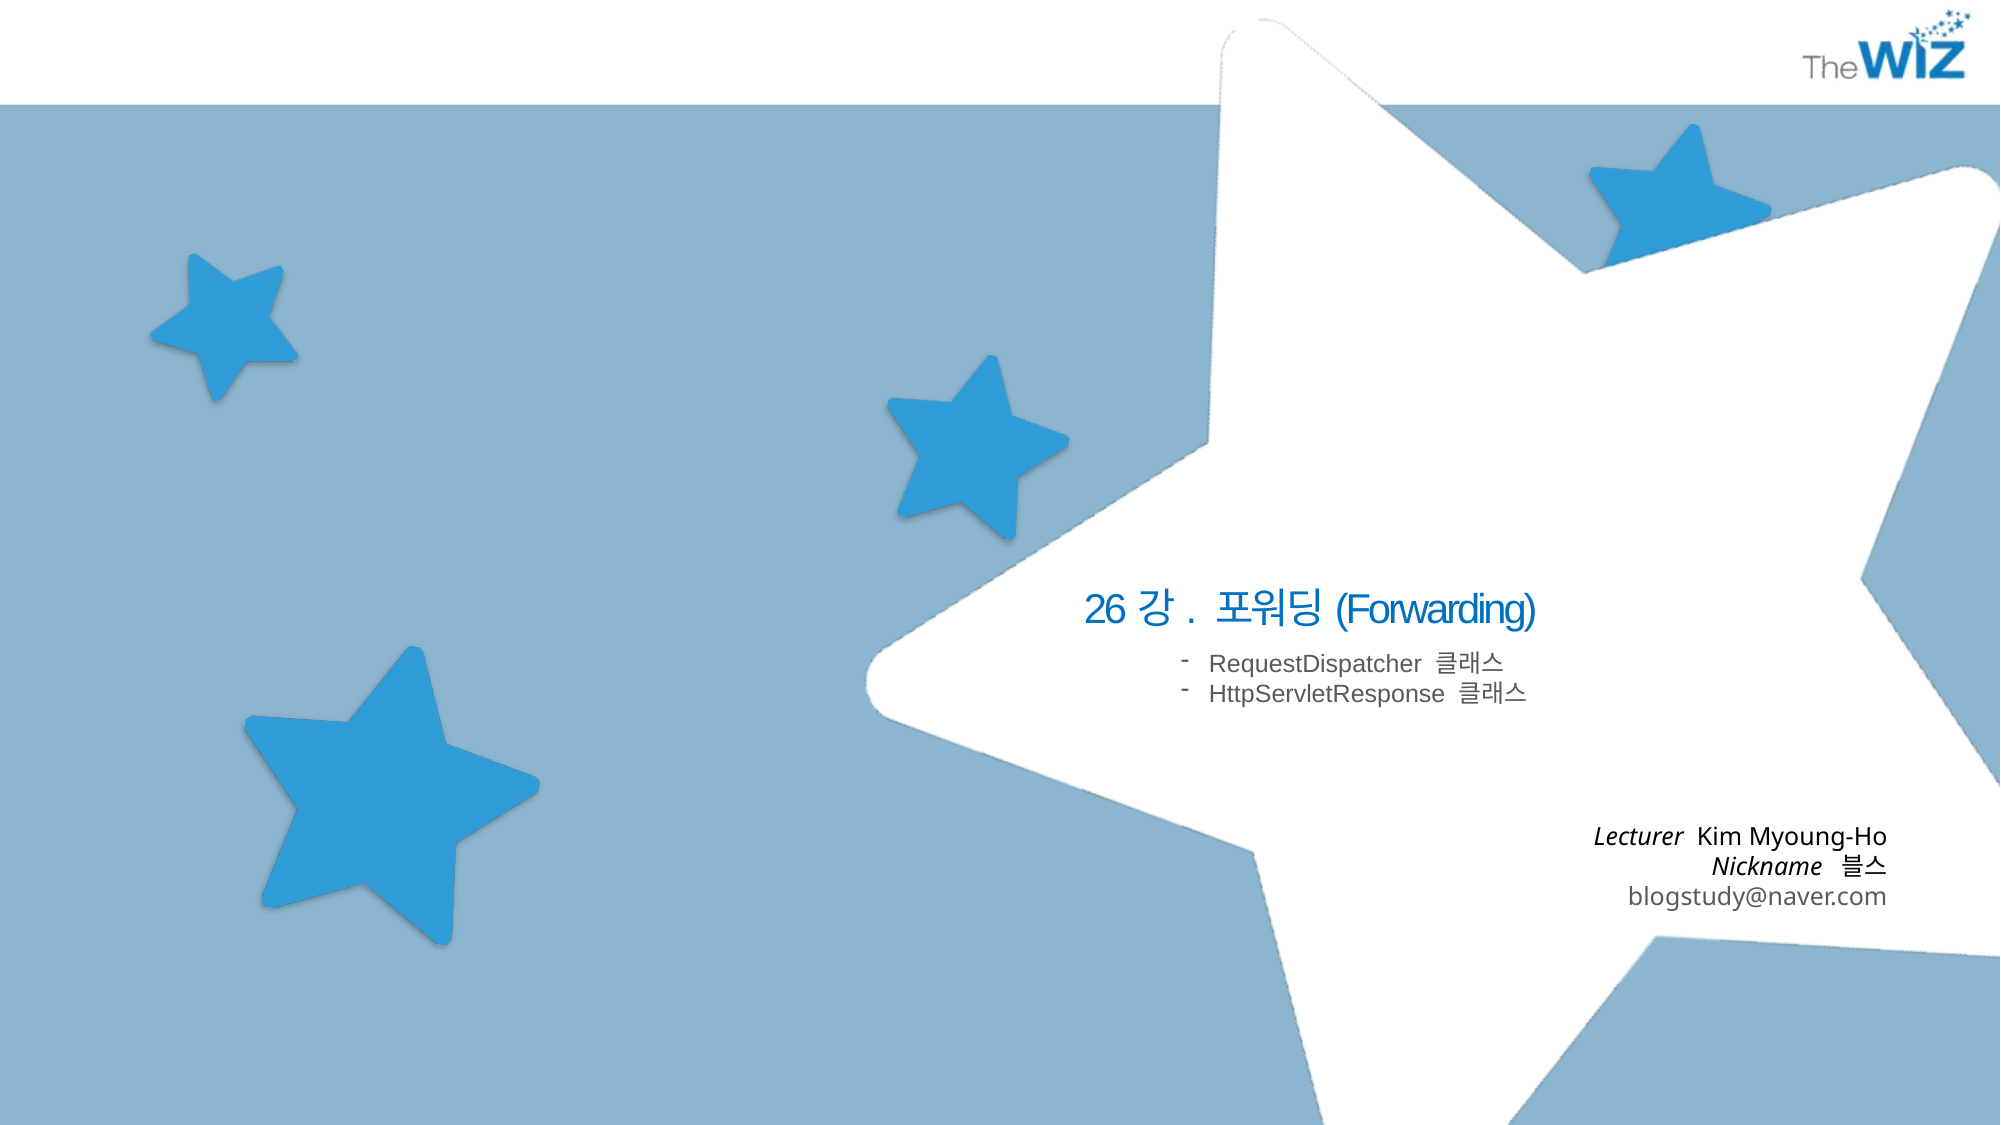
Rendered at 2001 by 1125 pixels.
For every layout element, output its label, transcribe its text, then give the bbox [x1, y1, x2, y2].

text_box 26강. 포워딩(Forwarding) [1069, 574, 1855, 639]
text_box RequestDispatcher 클래스 HttpServletResponse 클래스 [1166, 639, 1855, 715]
picture [683, 0, 2001, 1125]
picture [126, 220, 322, 414]
picture [208, 615, 563, 957]
text_box Lecturer Kim Myoung-Ho Nickname 블스 blogstudy@naver.com [1559, 813, 1903, 919]
picture [1916, 0, 2000, 90]
